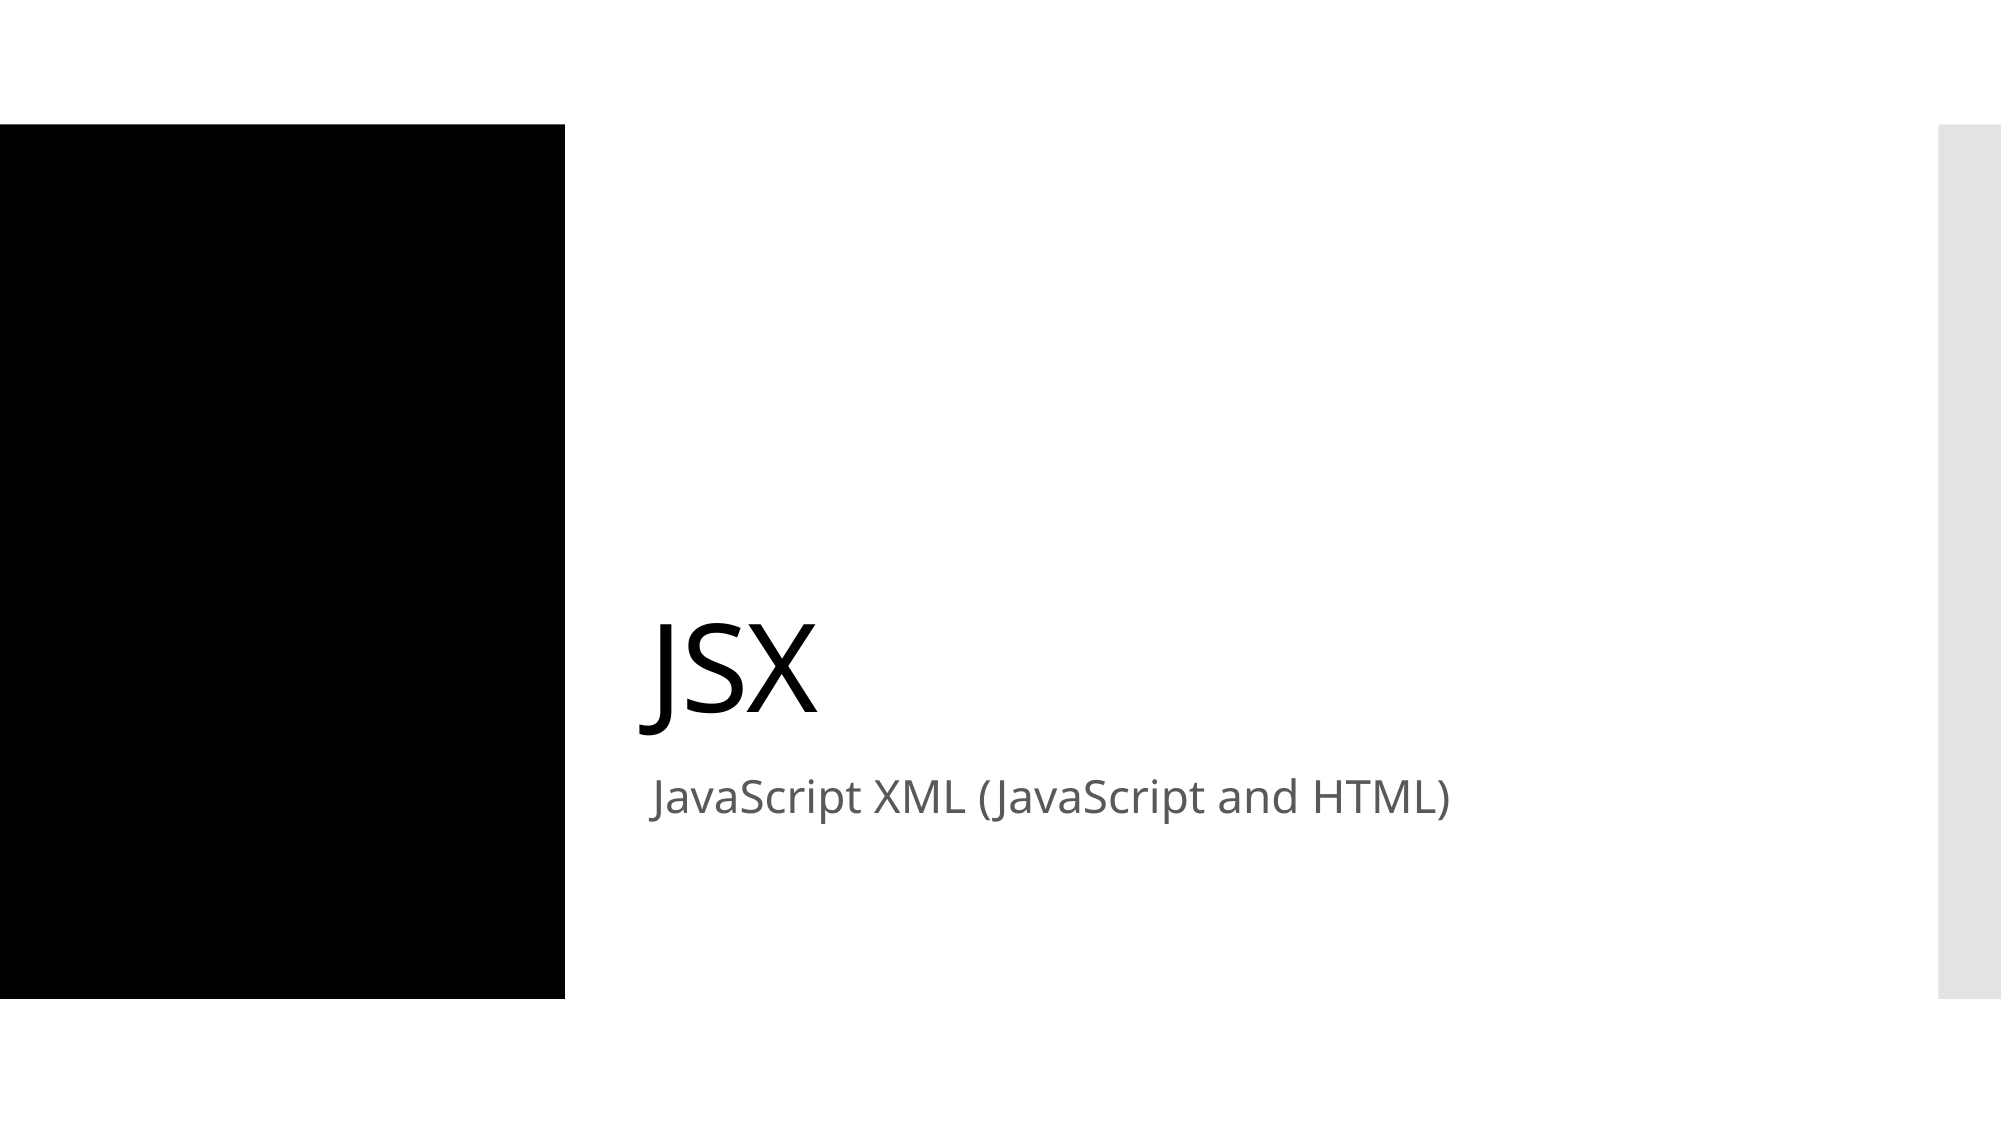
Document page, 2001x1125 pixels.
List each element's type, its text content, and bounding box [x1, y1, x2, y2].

title JSX [634, 213, 1835, 747]
list JavaScript XML (JavaScript and HTML) [637, 766, 1838, 917]
